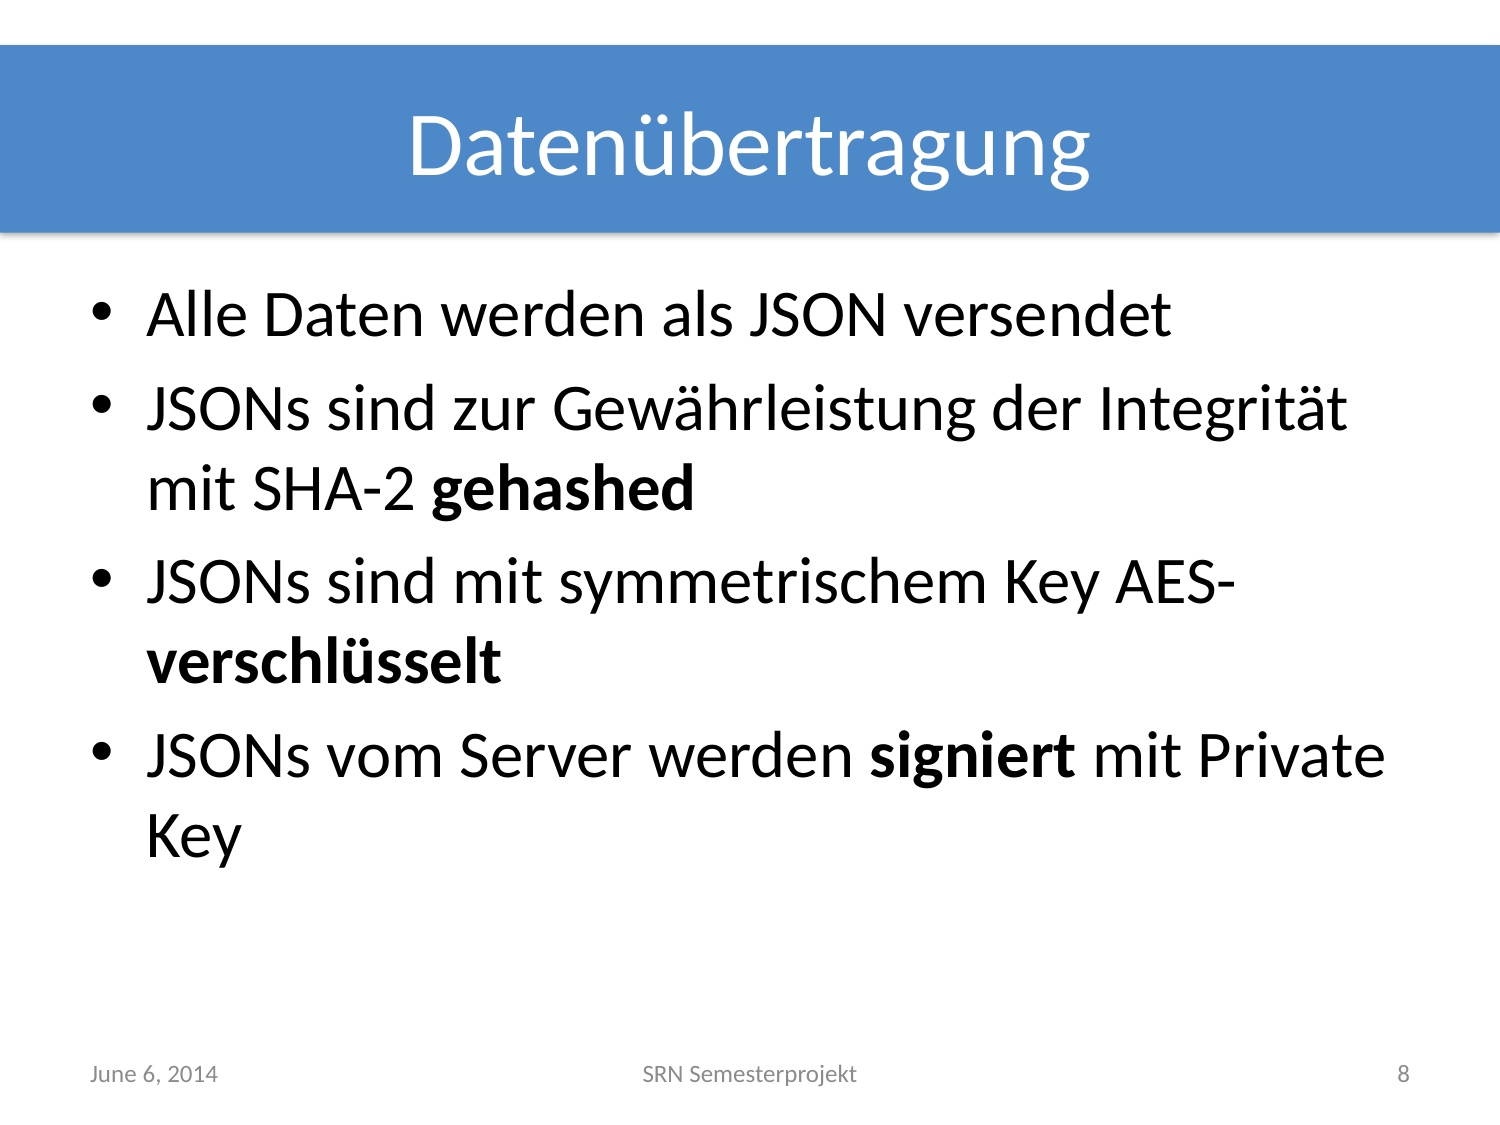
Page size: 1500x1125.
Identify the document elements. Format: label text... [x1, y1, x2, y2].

slide_number 8 [1074, 1042, 1425, 1103]
text_box [0, 44, 1500, 233]
list Alle Daten werden als JSON versendet JSONs sind zur Gewährleistung der Integrität mit SHA-2 gehashed JSONs sind mit symmetrischem Key AES-verschlüsselt JSONs vom Server werden signiert mit Private Key [75, 262, 1425, 1005]
footer SRN Semesterprojekt [512, 1042, 988, 1103]
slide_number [75, 1042, 425, 1103]
title Datenübertragung [75, 45, 1425, 233]
